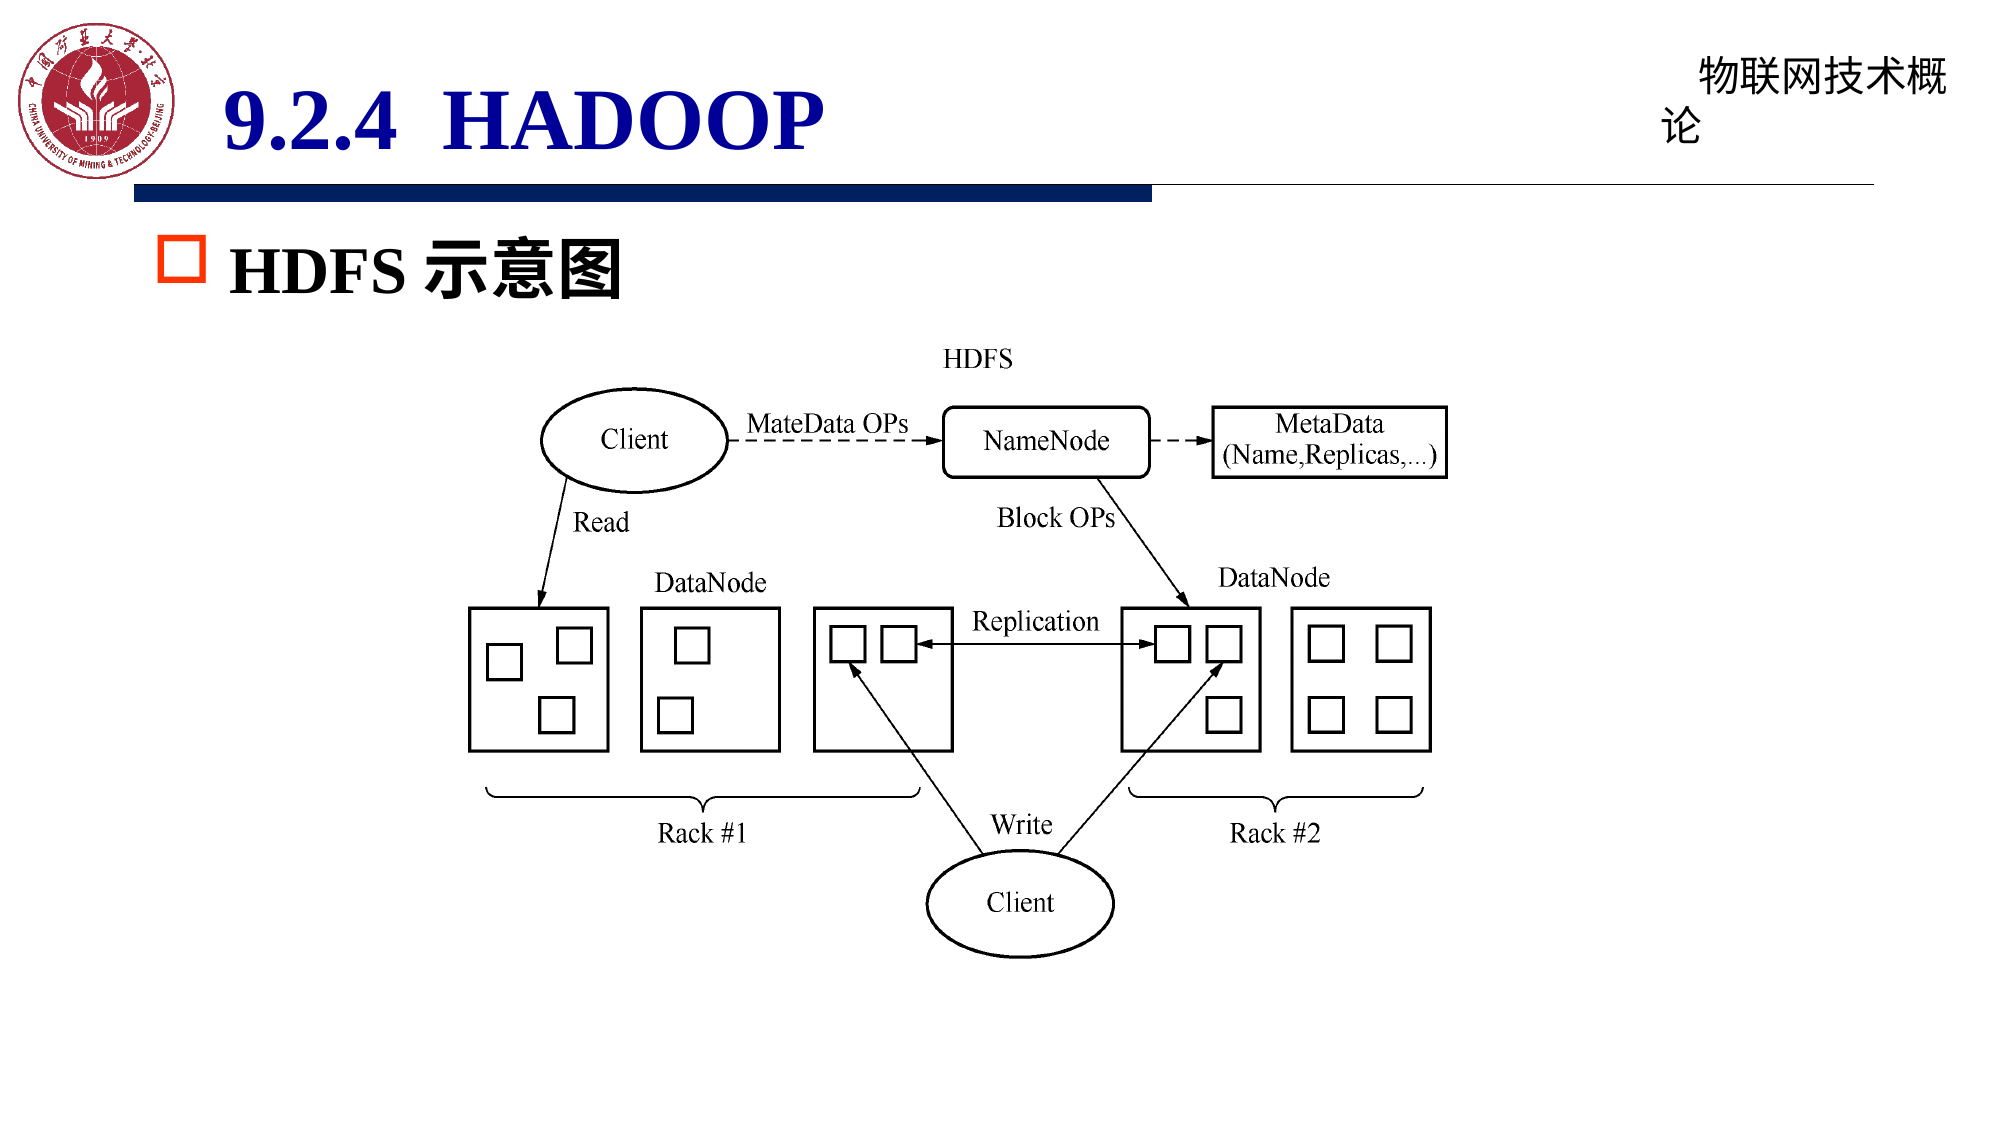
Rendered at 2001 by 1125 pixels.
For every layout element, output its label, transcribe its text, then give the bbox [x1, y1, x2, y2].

title 9.2.4 HADOOP [208, 54, 1686, 161]
picture [0, 0, 197, 197]
list HDFS示意图 [137, 219, 1888, 1083]
picture [468, 344, 1448, 959]
